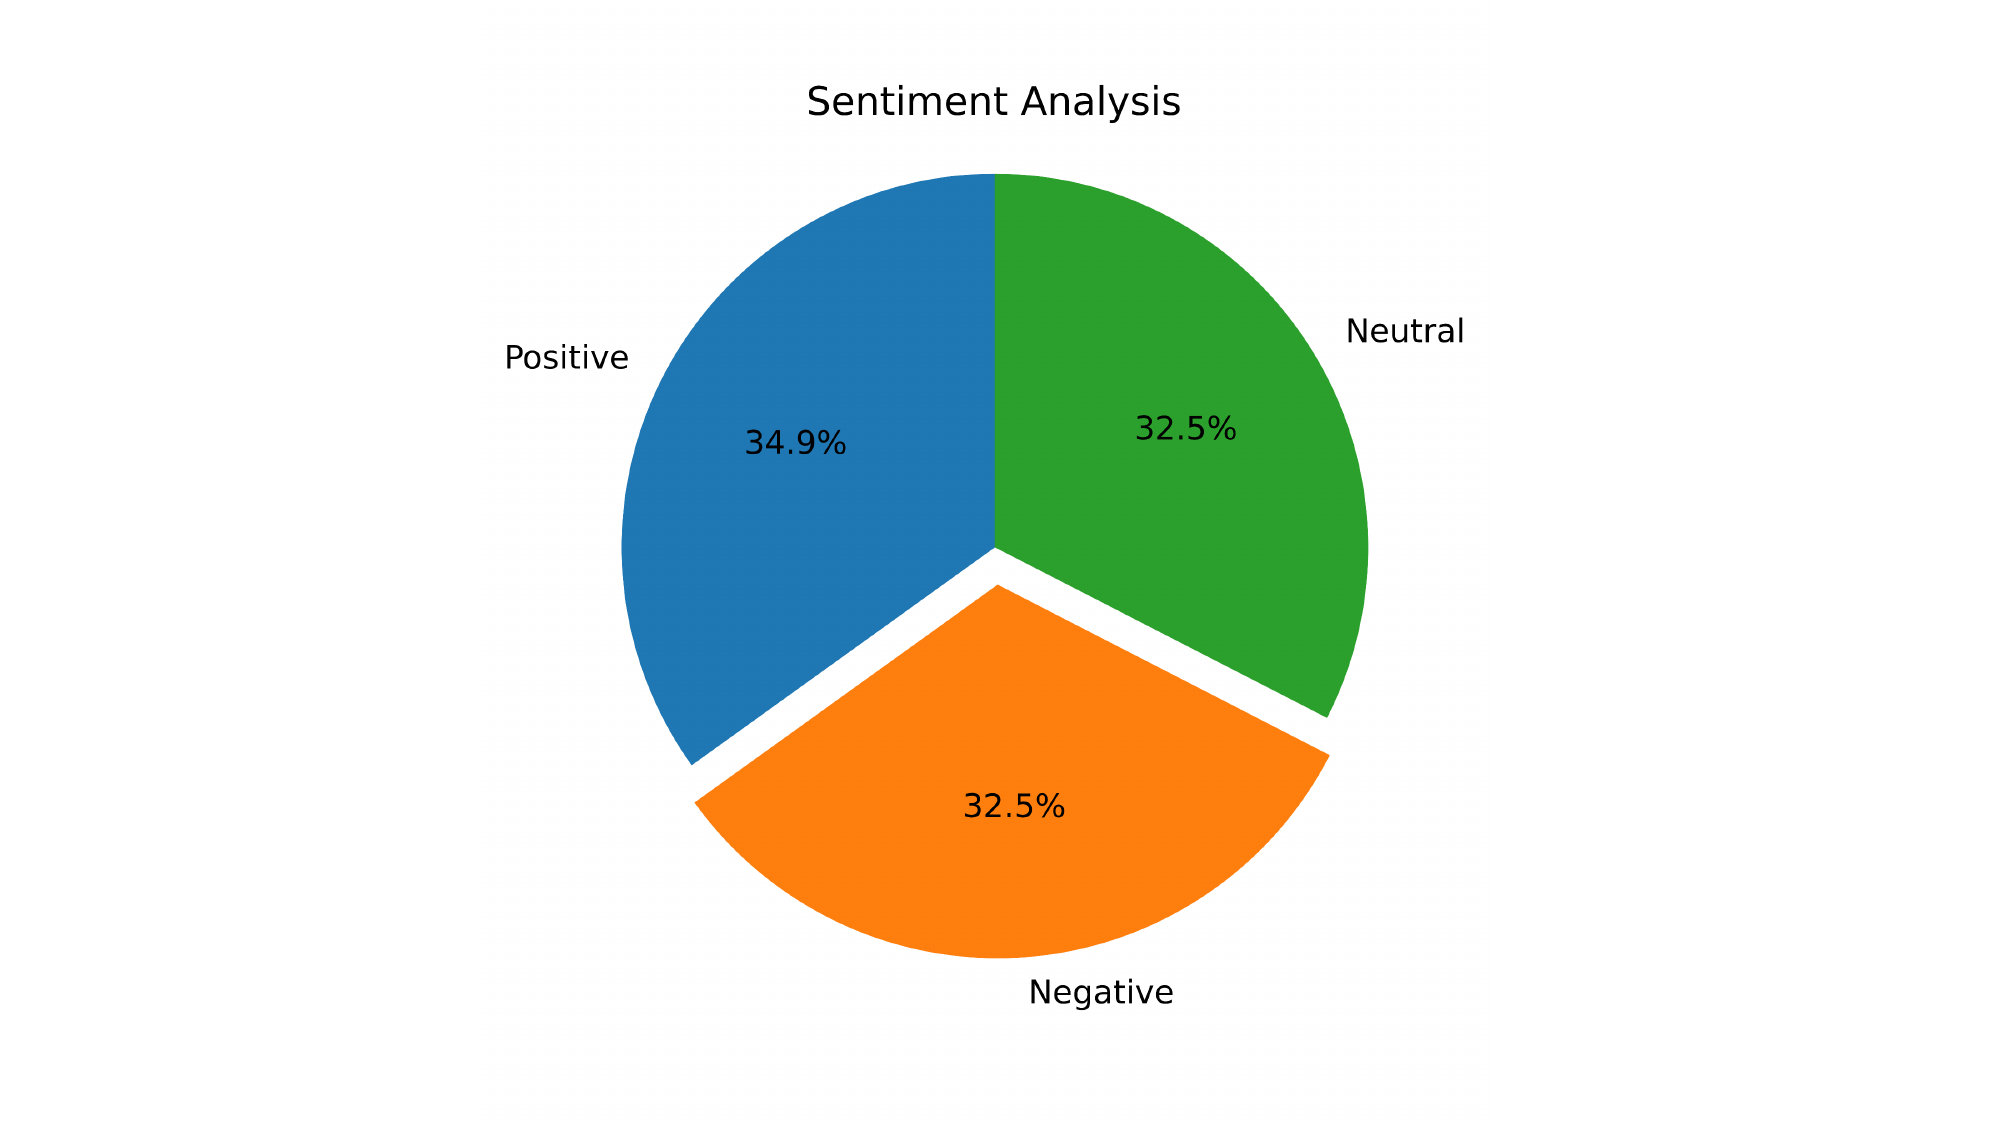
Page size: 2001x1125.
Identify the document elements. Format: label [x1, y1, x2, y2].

picture [474, 0, 1491, 1125]
